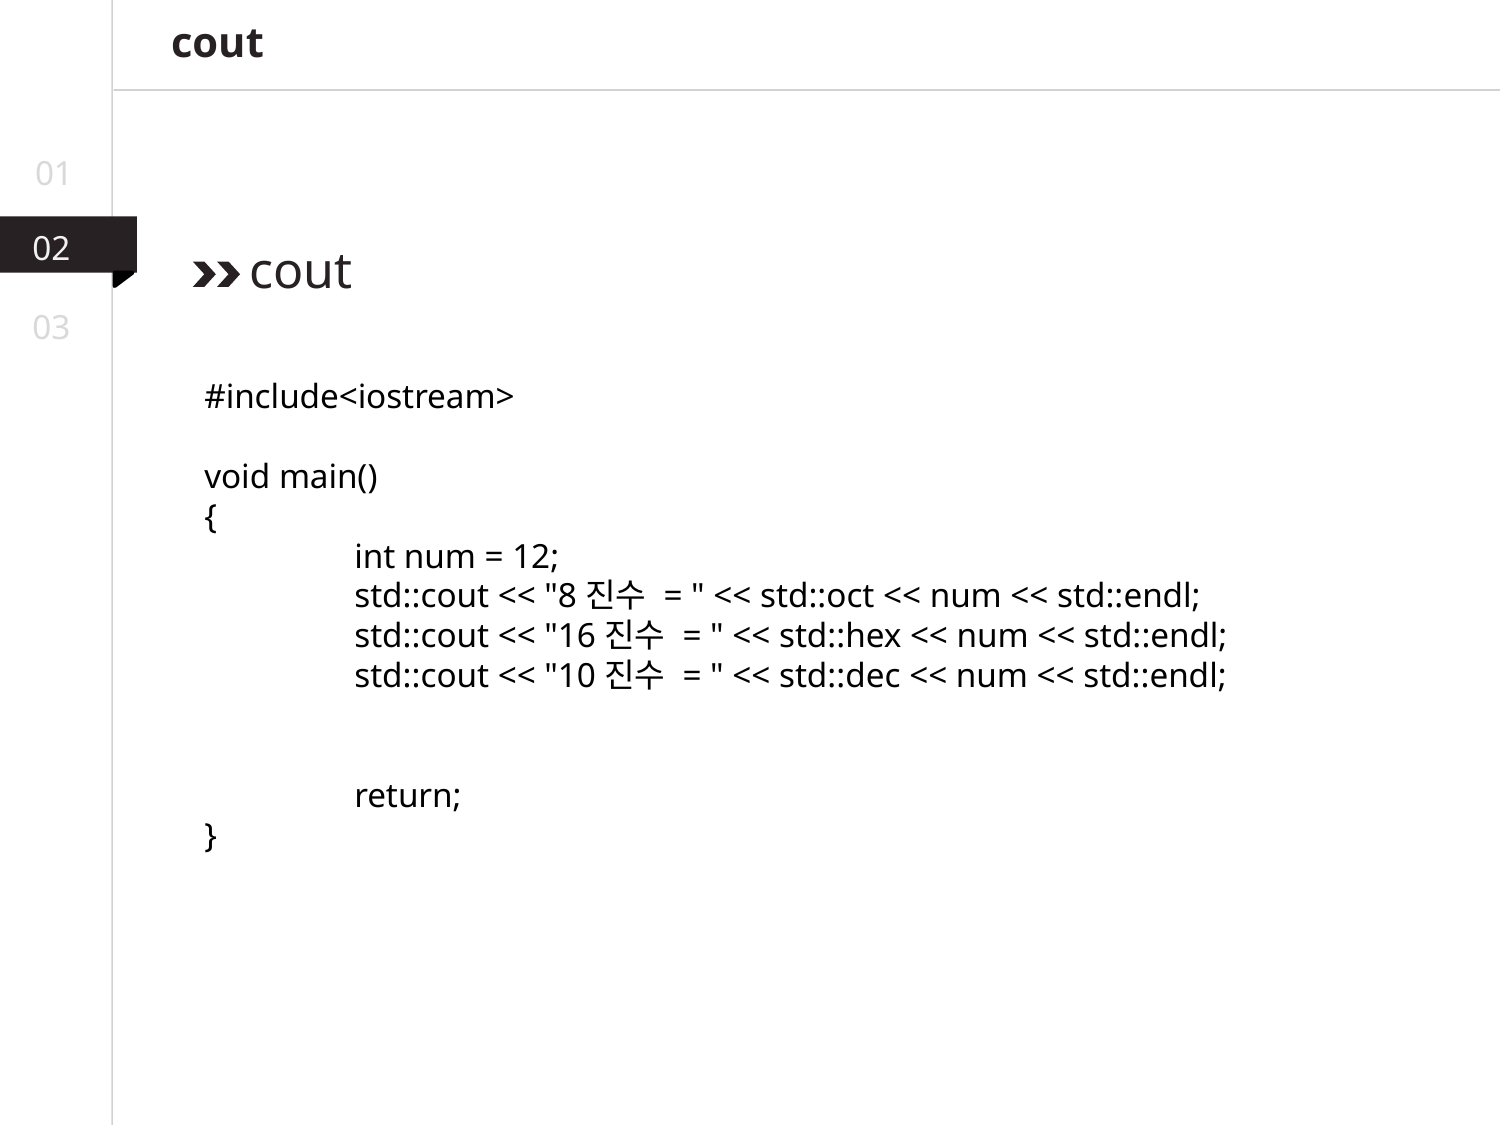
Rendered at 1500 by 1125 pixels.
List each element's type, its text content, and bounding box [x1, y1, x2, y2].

text_box cout [234, 231, 624, 307]
text_box [117, 270, 135, 287]
text_box 02 [17, 219, 92, 275]
text_box #include<iostream> void main() { int num = 12; std::cout << "8진수 = " << std::oct << num << std::endl; std::cout << "16진수 = " << std::hex << num << std::endl; std::cout << "10진수 = " << std::dec << num << std::endl; return; } [189, 367, 1450, 862]
text_box [117, 214, 139, 275]
text_box [215, 259, 234, 289]
text_box 03 [17, 298, 92, 354]
text_box cout [121, 8, 313, 74]
text_box [190, 259, 218, 289]
text_box 01 [20, 144, 107, 200]
text_box [0, 214, 107, 275]
